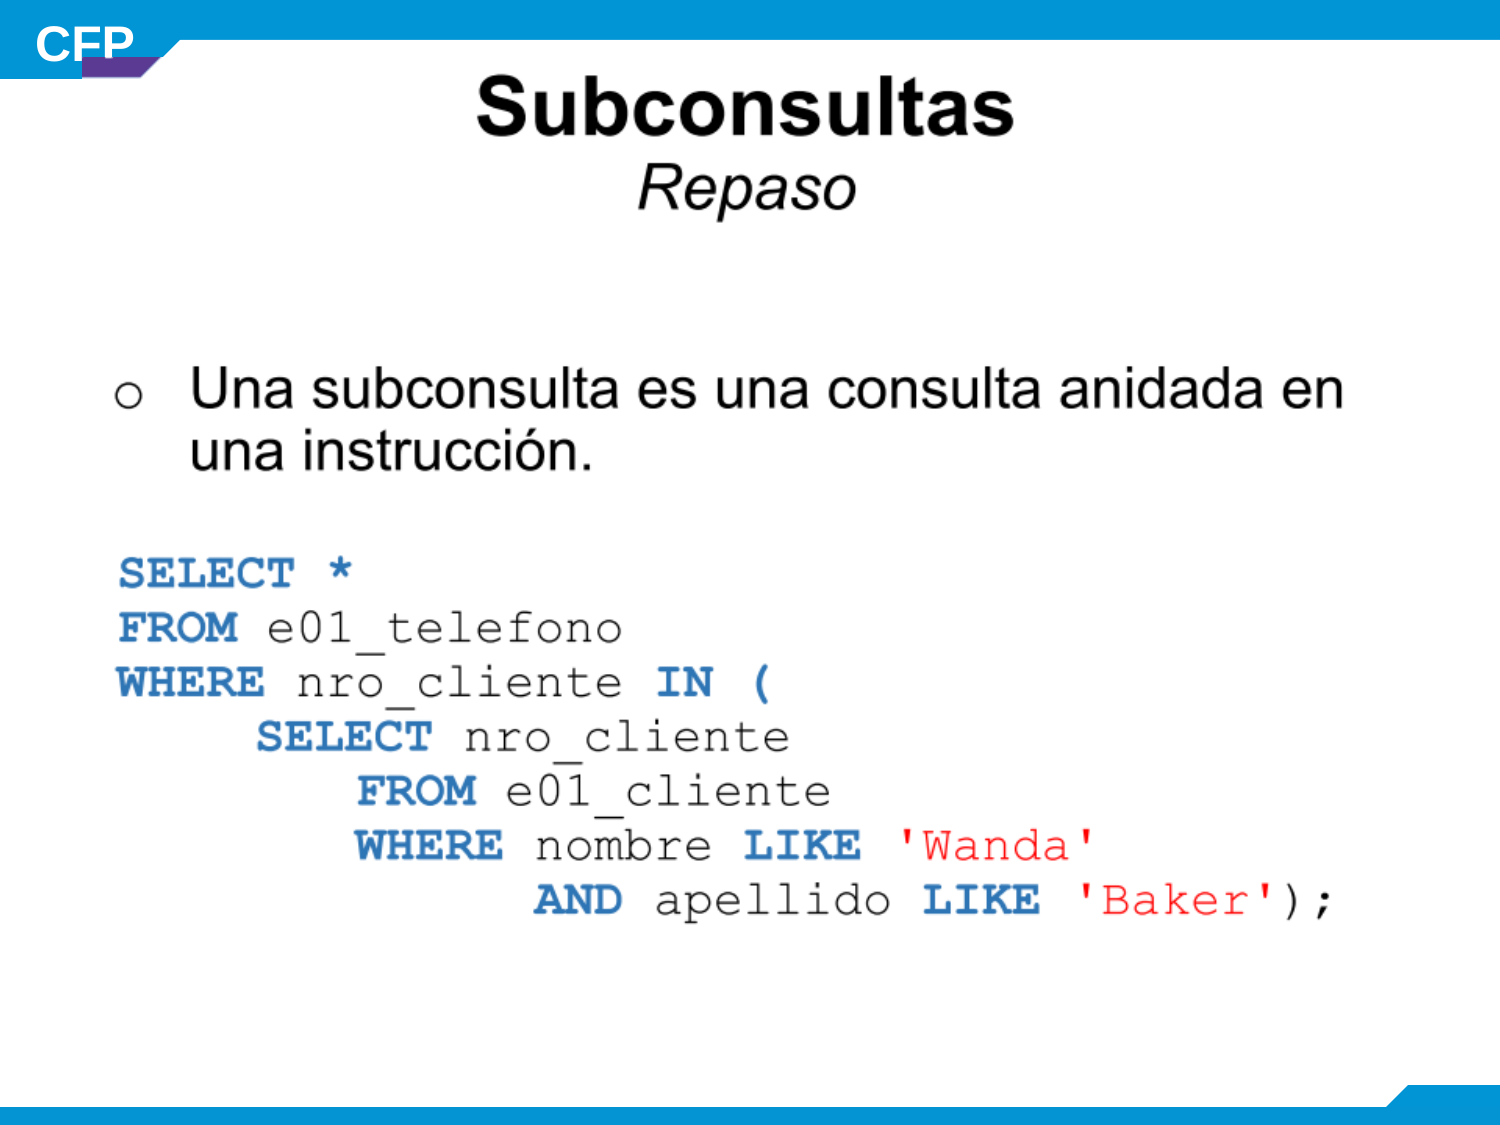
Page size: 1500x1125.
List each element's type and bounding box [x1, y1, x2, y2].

picture [81, 57, 1413, 1015]
